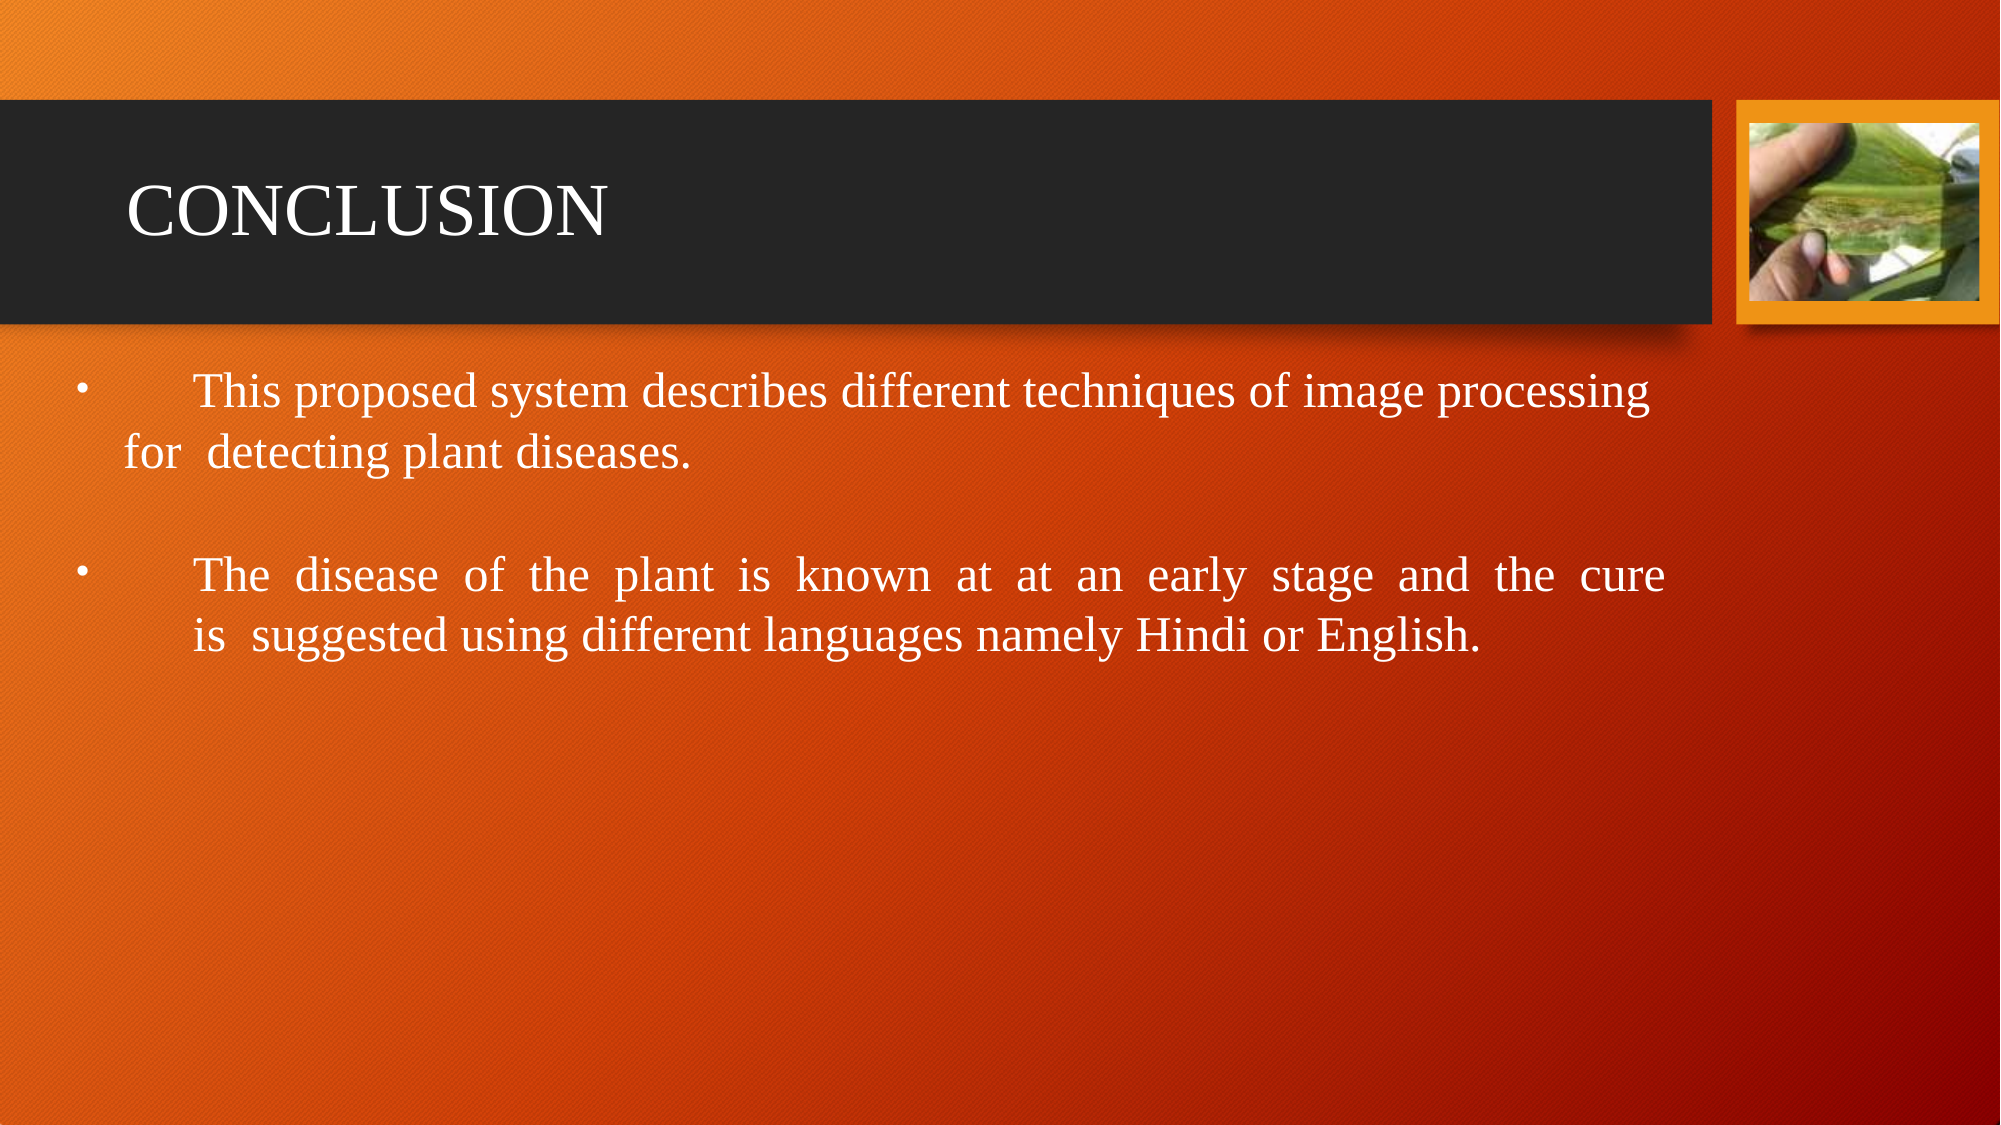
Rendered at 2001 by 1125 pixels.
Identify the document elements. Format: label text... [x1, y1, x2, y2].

text_box This proposed system describes different techniques of image processing for detecting plant diseases. The disease of the plant is known at at an early stage and the cure is suggested using different languages namely Hindi or English. [74, 355, 1677, 662]
picture [0, 0, 2000, 1125]
title CONCLUSION [124, 158, 613, 349]
text_box [1749, 123, 1980, 301]
